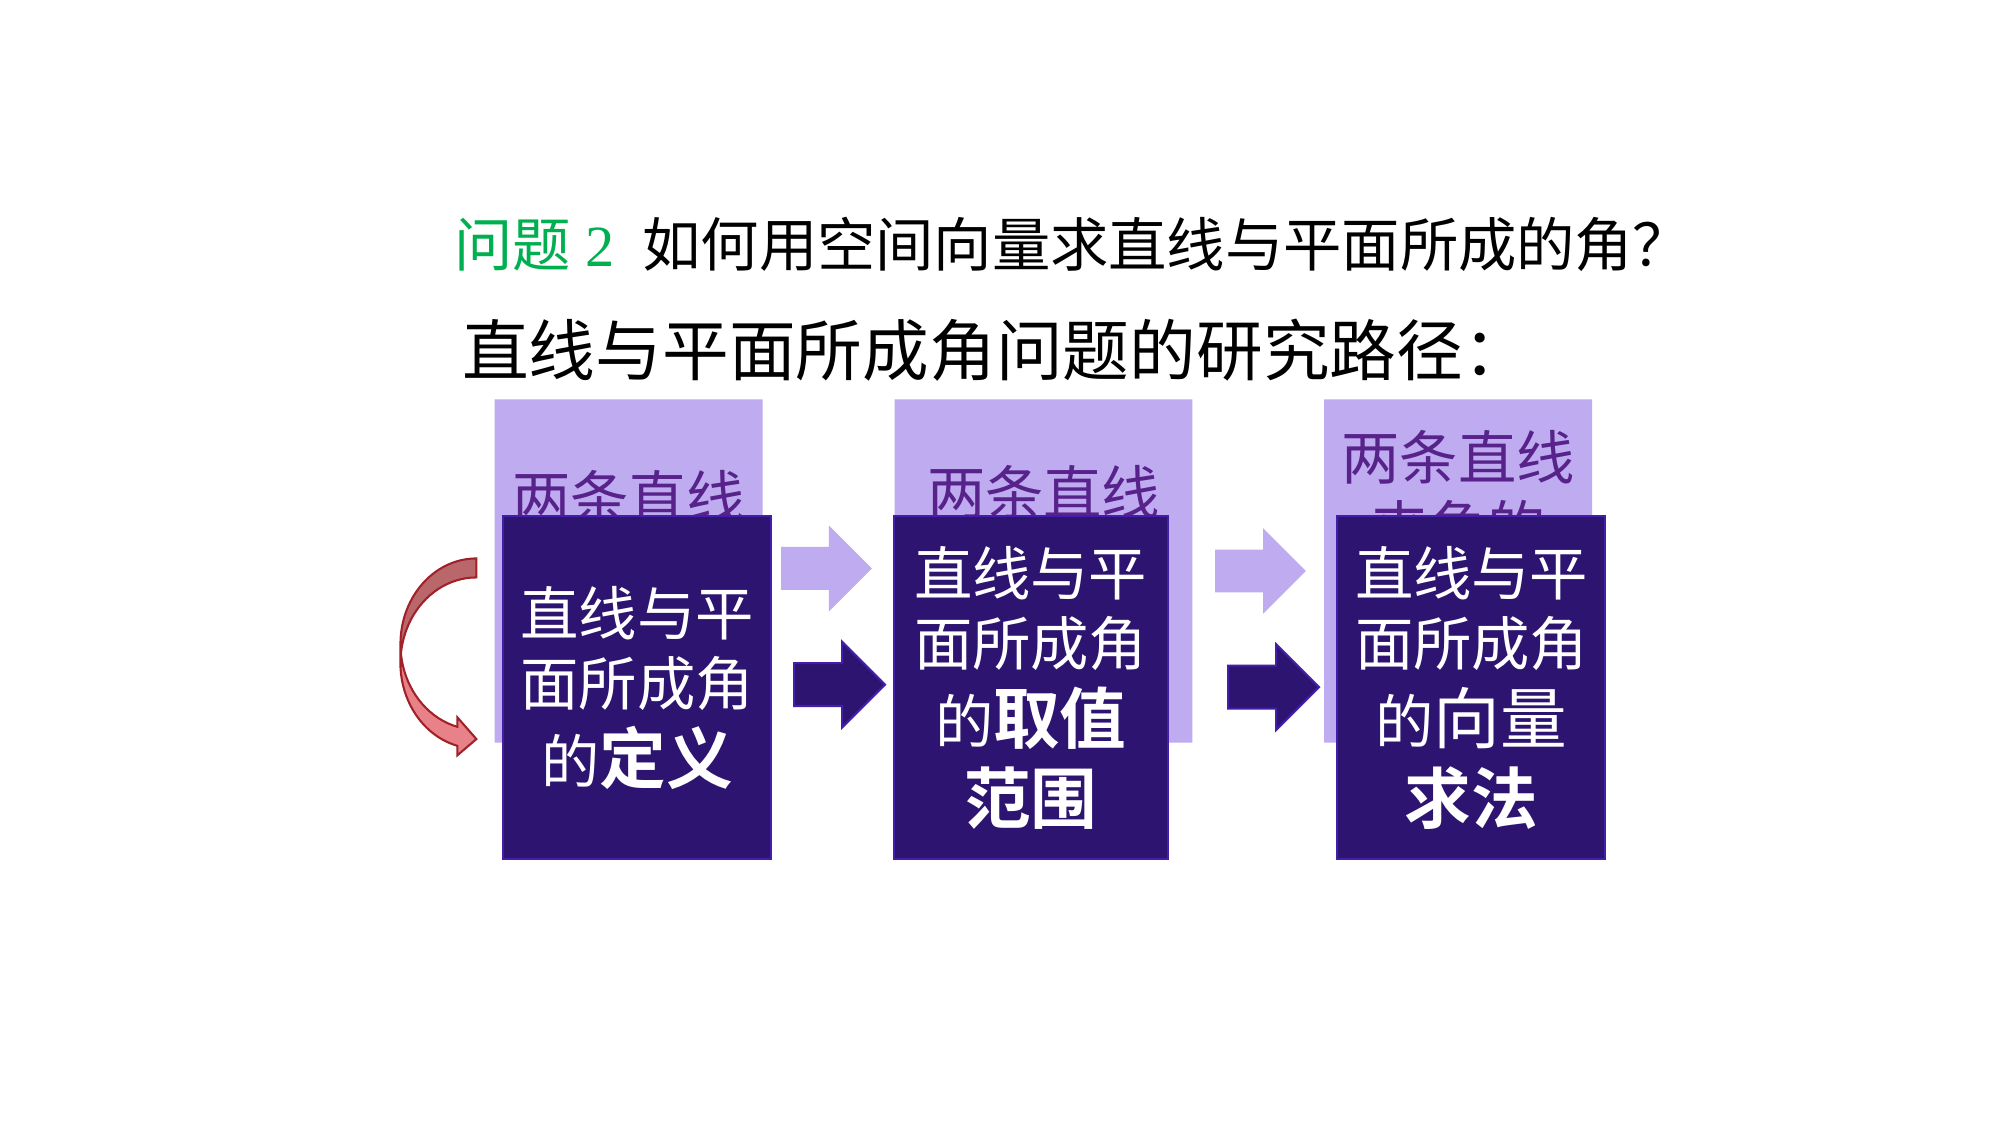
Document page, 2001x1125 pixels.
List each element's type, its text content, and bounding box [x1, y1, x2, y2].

text_box [399, 557, 478, 758]
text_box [494, 399, 1593, 743]
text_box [503, 515, 1606, 859]
text_box 问题2 如何用空间向量求直线与平面所成的角？ [439, 200, 1737, 286]
text_box 直线与平面所成角问题的研究路径： [447, 301, 1561, 397]
